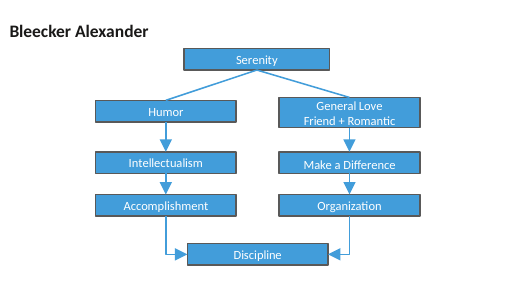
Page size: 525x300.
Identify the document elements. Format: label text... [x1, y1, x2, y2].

text_box Bleecker Alexander [4, 14, 166, 47]
text_box Organization [279, 194, 420, 217]
text_box General Love Friend + Romantic [279, 97, 420, 128]
text_box Serenity [184, 48, 330, 68]
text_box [157, 224, 197, 247]
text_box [256, 69, 350, 98]
text_box Make a Difference [279, 151, 420, 174]
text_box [319, 224, 359, 247]
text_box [165, 69, 255, 101]
text_box Intellectualism [95, 151, 237, 174]
text_box Humor [95, 100, 237, 122]
text_box Accomplishment [95, 194, 237, 217]
text_box Discipline [187, 243, 328, 266]
